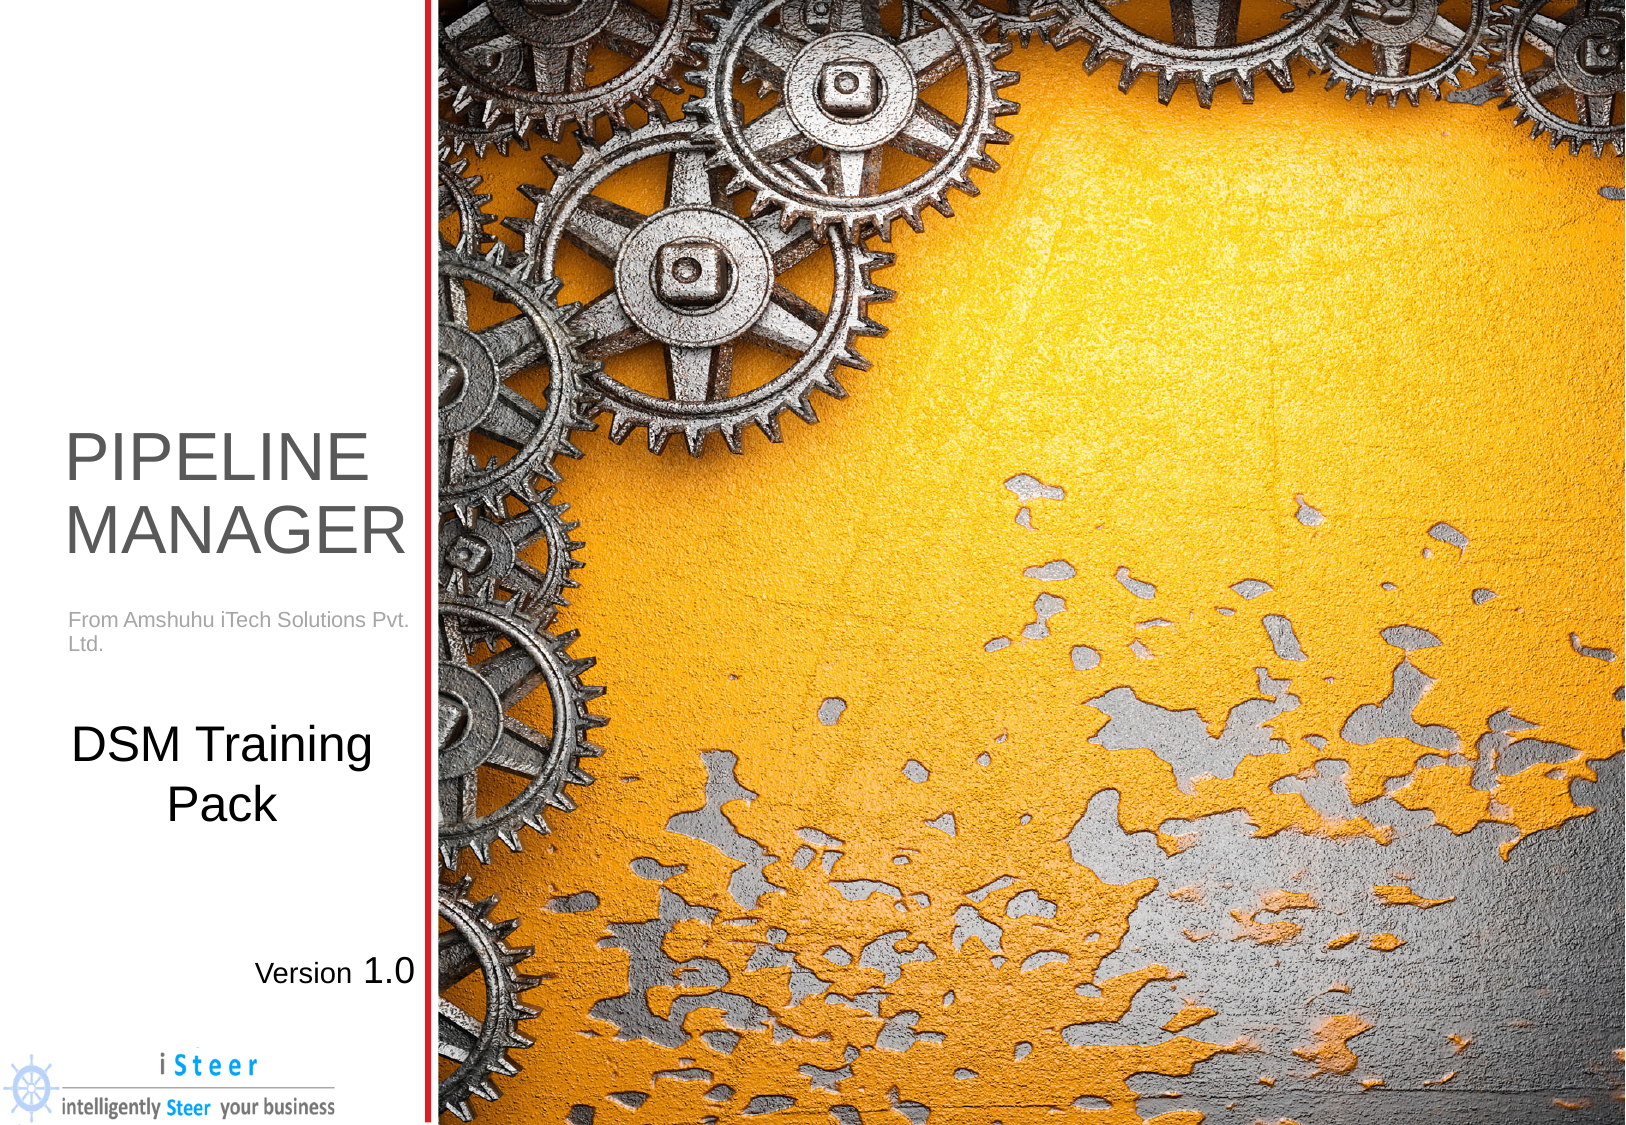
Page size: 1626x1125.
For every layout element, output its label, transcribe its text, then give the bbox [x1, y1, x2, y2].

text_box DSM Training Pack [49, 704, 395, 839]
title PIPELINE MANAGER [49, 392, 424, 577]
text_box Version 1.0 [240, 938, 438, 998]
subtitle From Amshuhu iTech Solutions Pvt. Ltd. [53, 601, 424, 702]
text_box [424, 0, 432, 938]
picture [438, 0, 1625, 1125]
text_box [1, 1047, 335, 1125]
text_box [424, 998, 432, 1123]
